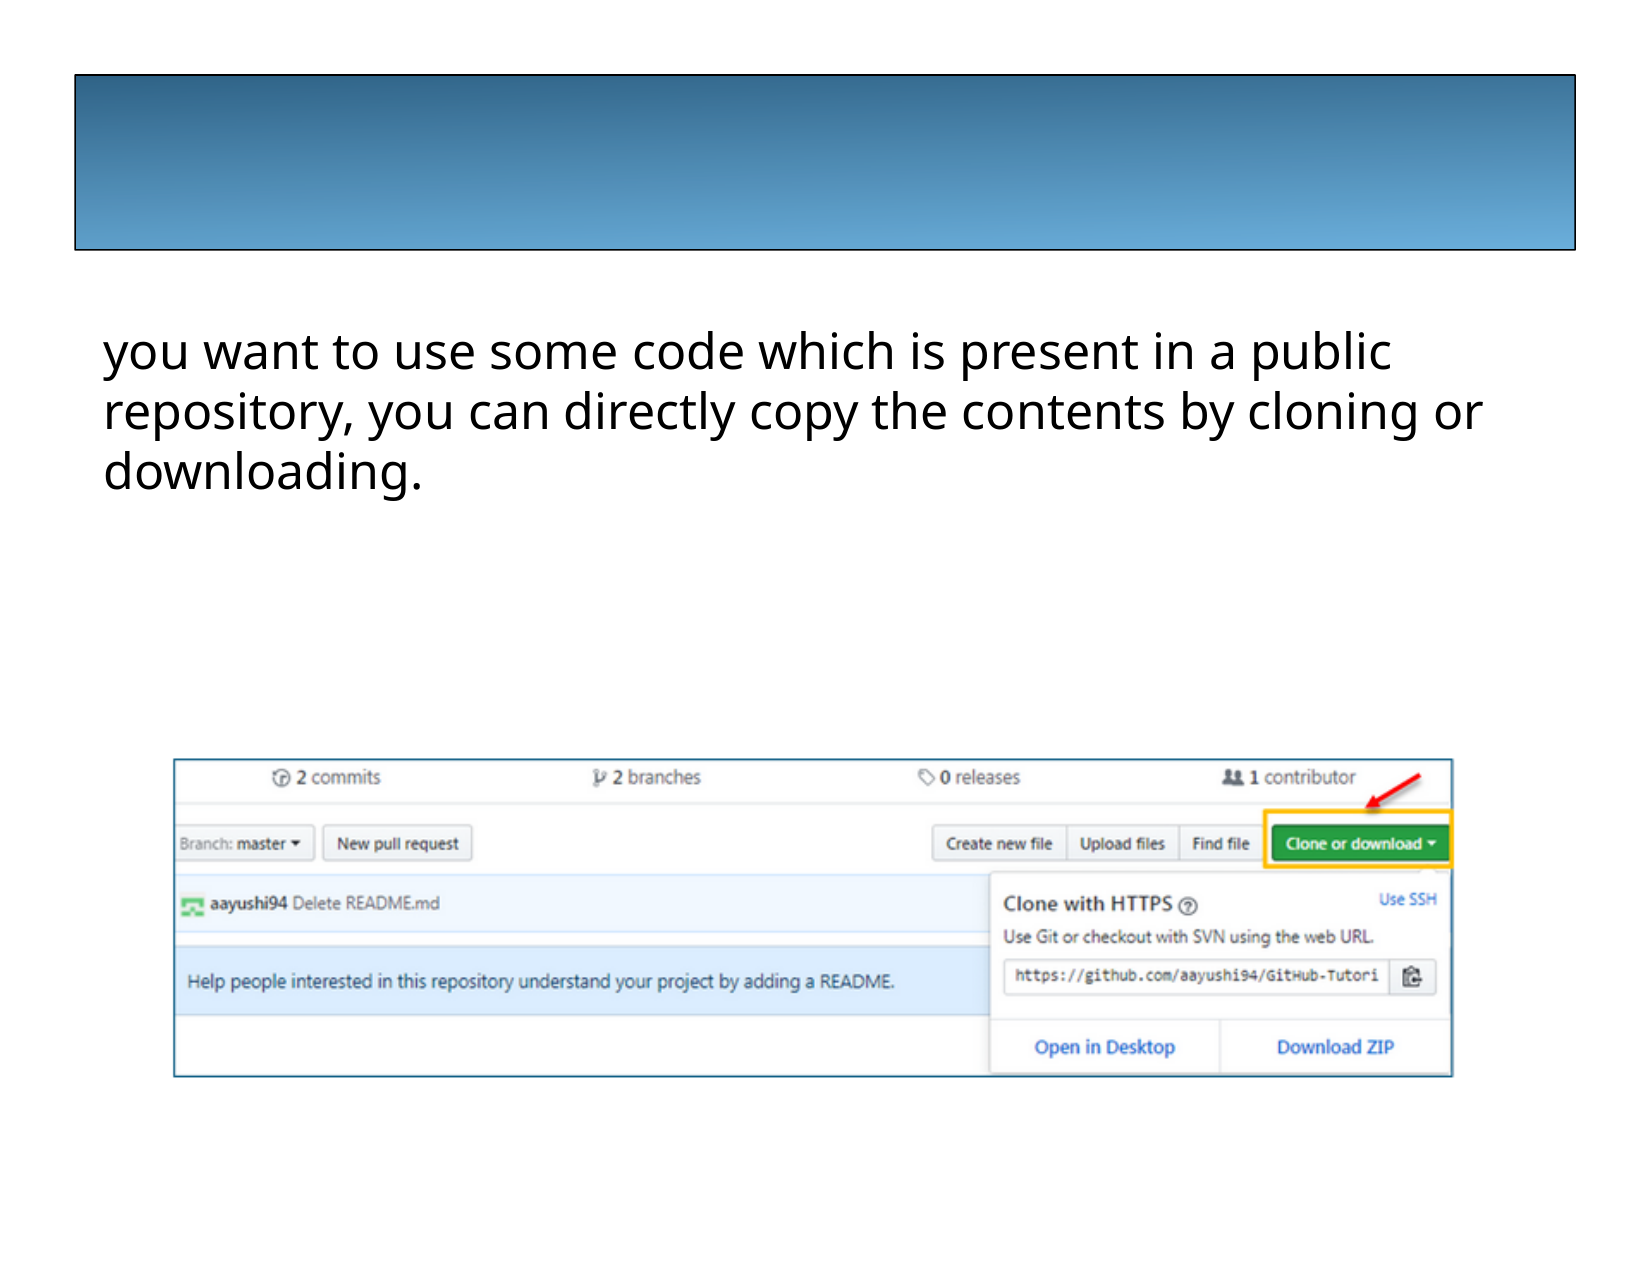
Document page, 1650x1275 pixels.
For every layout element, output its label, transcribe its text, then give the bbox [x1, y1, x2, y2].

list you want to use some code which is present in a public repository, you can directly copy the contents by cloning or downloading. [103, 319, 1547, 1045]
picture [76, 76, 1574, 249]
picture [164, 733, 1487, 1095]
